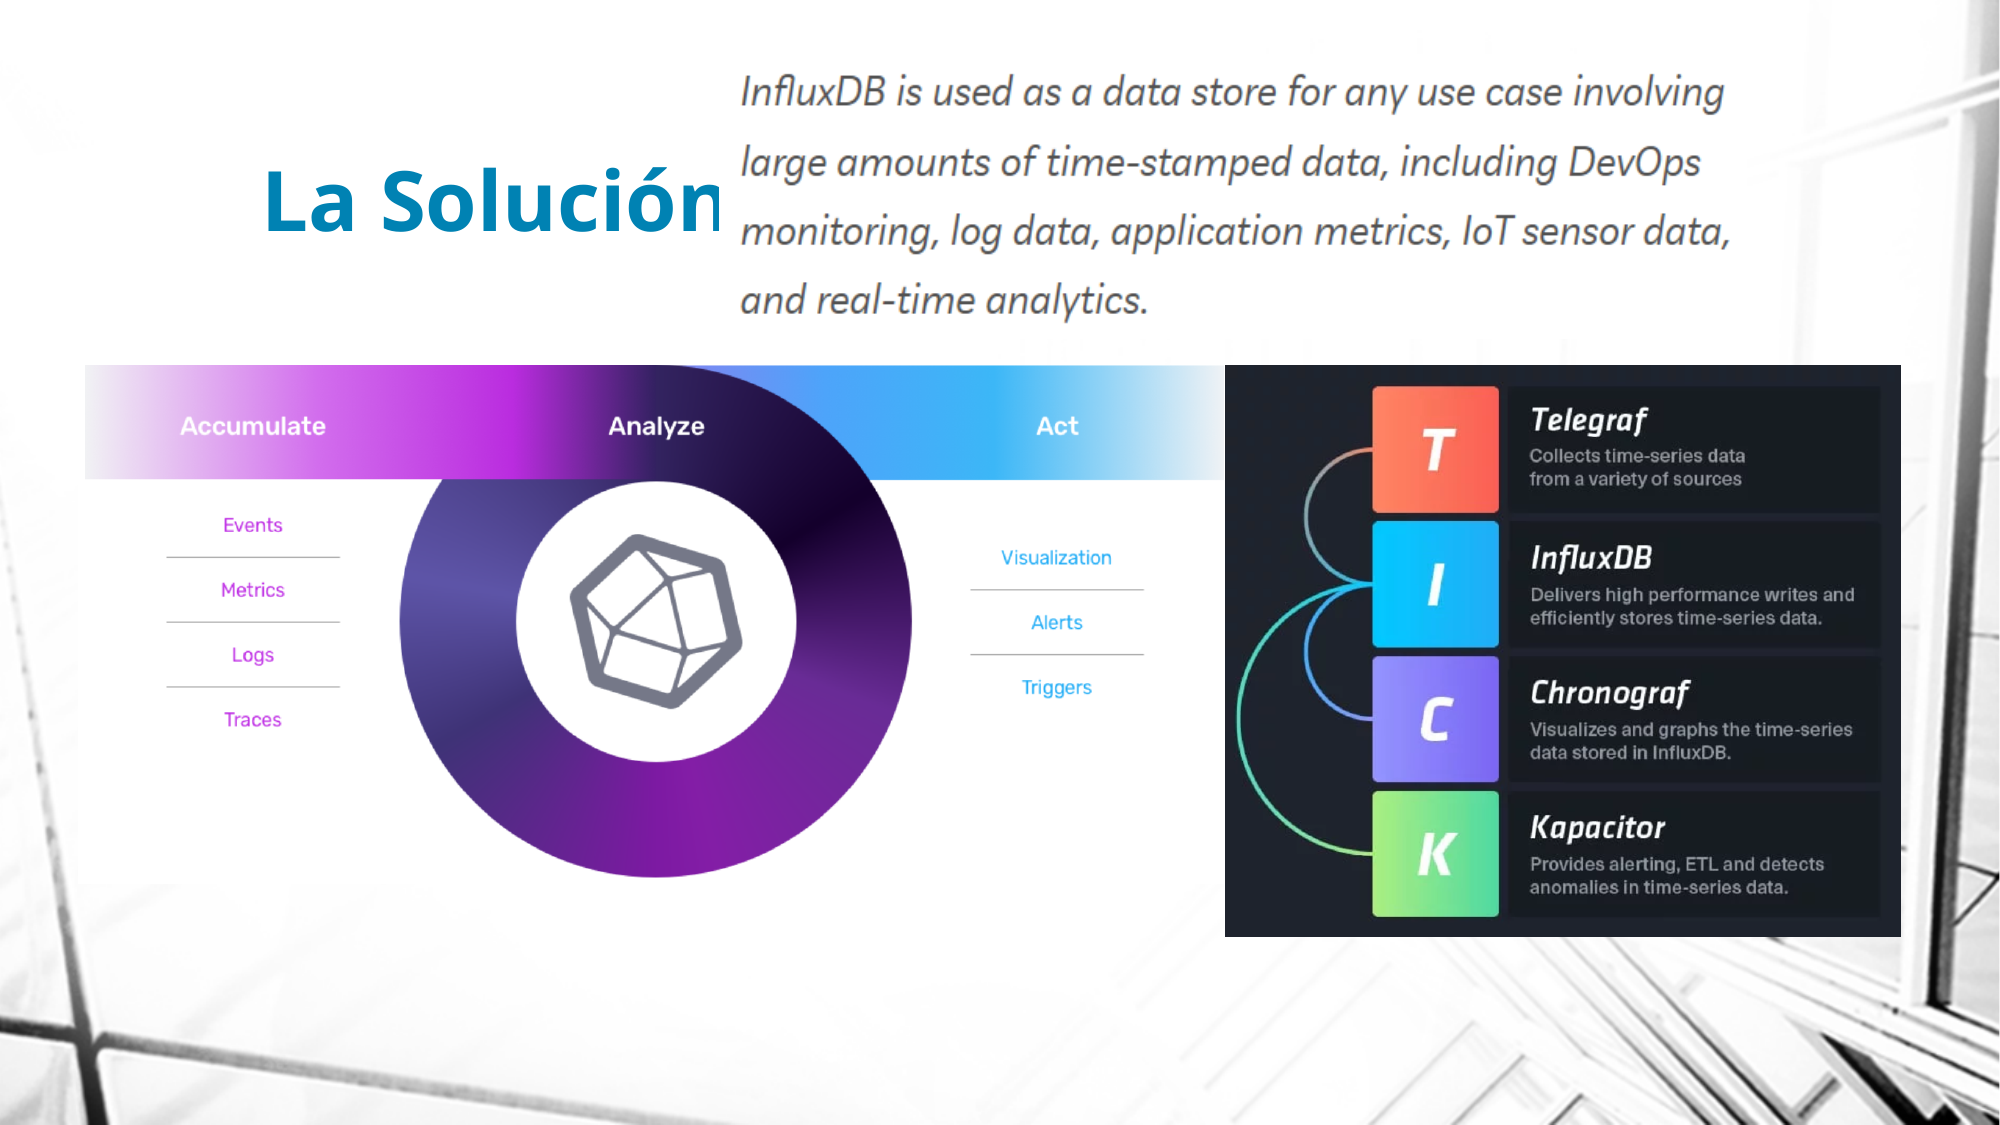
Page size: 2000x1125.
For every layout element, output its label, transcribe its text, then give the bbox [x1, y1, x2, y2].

text_box La Solución [246, 137, 719, 256]
picture [0, 0, 2000, 1125]
